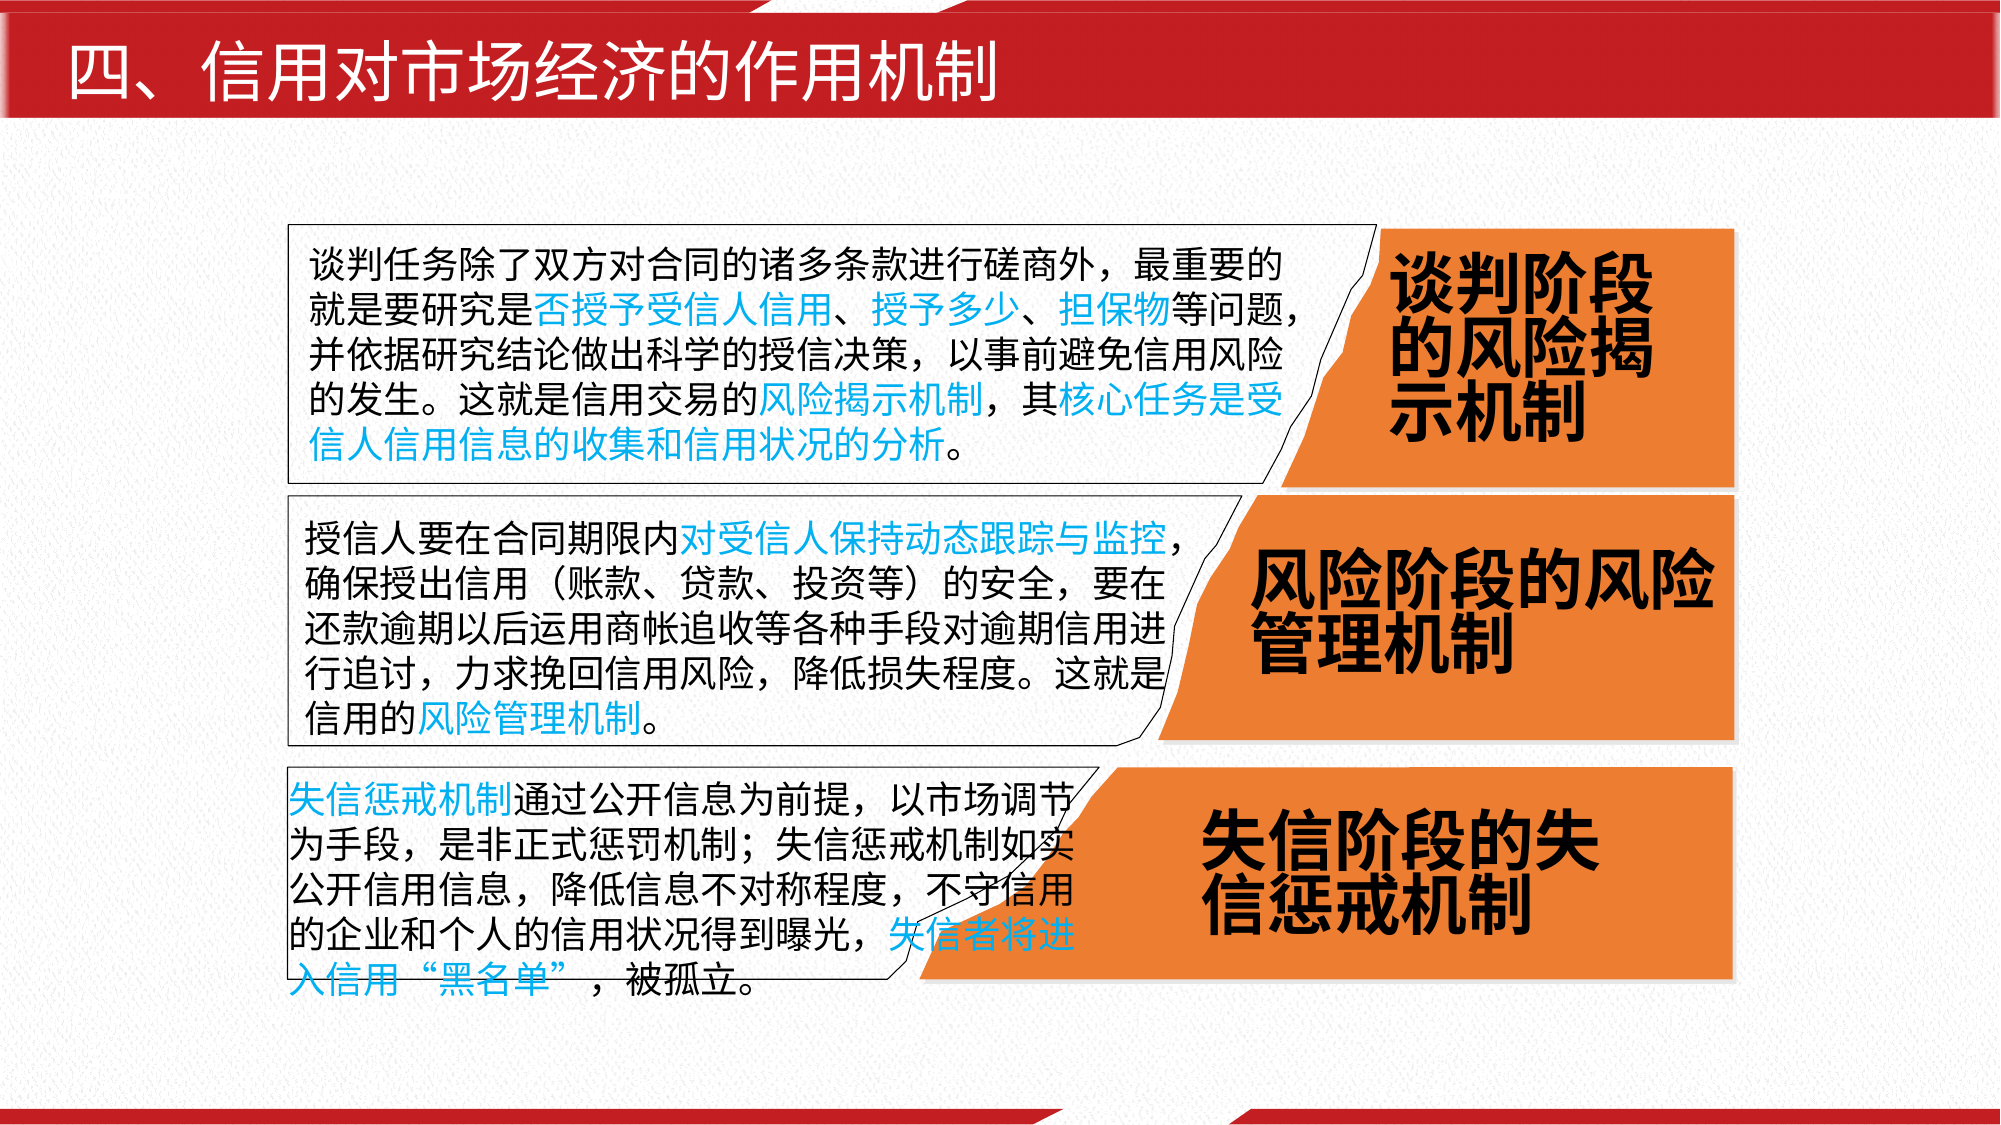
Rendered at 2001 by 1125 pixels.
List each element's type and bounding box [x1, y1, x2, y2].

picture [0, 0, 2001, 118]
text_box [0, 0, 2000, 12]
text_box [256, 224, 1735, 1002]
text_box [0, 118, 2000, 1125]
